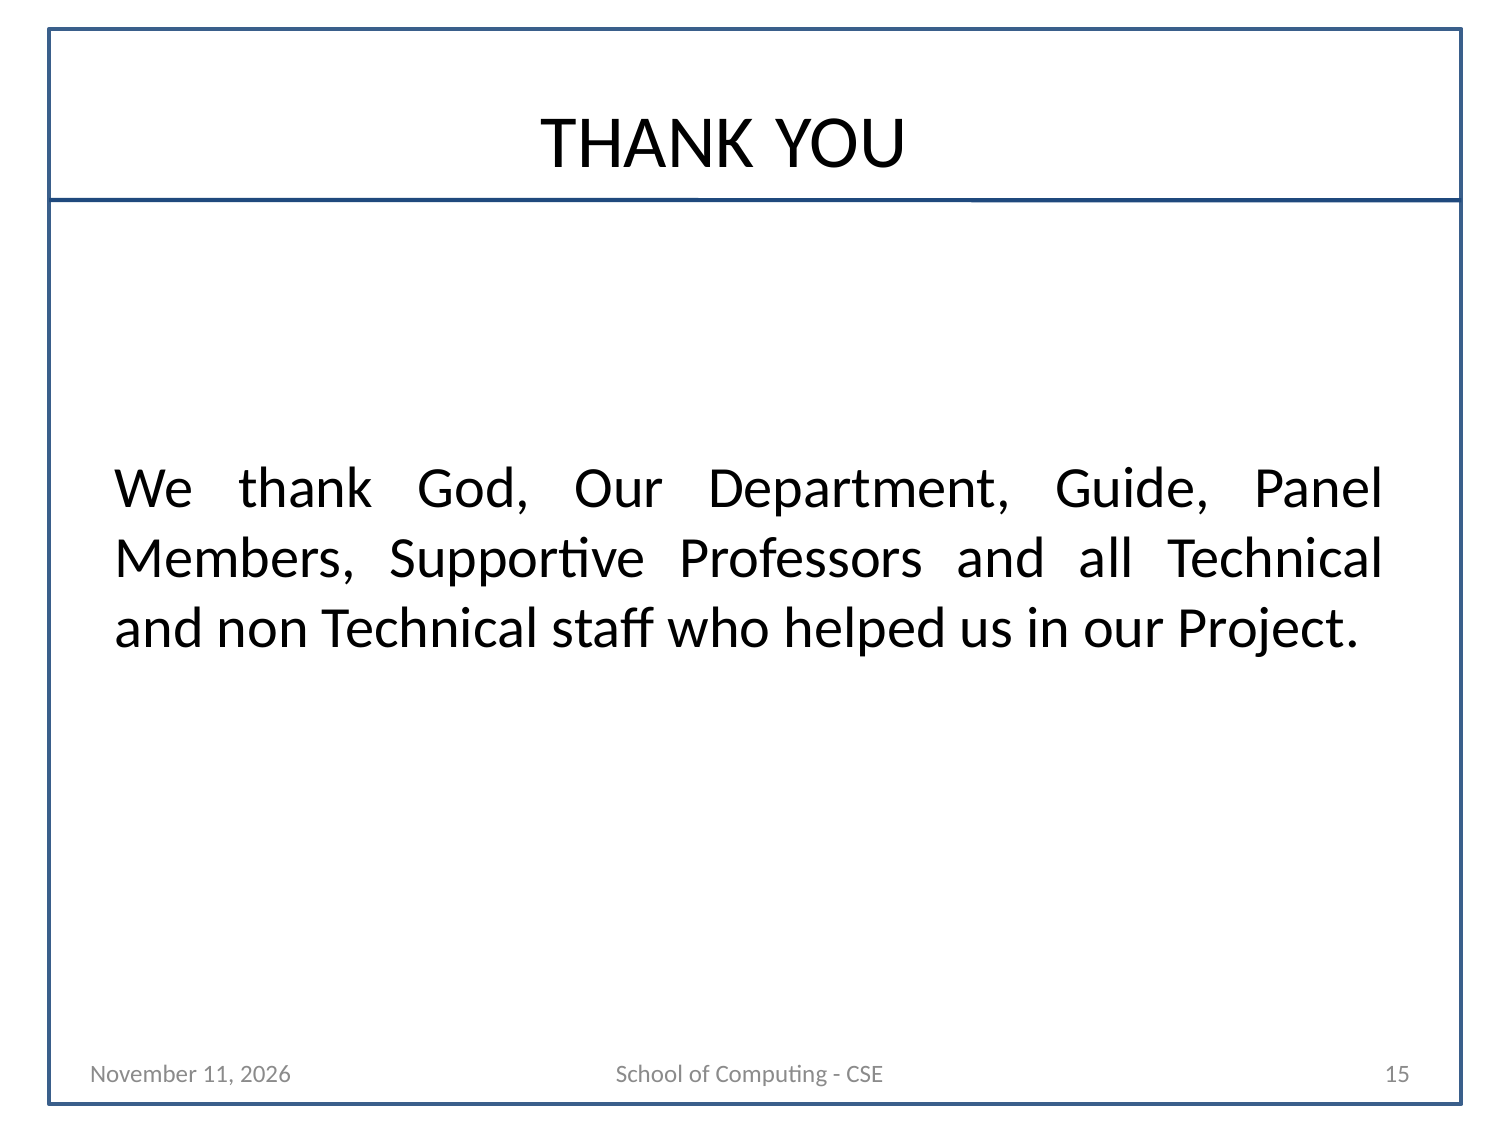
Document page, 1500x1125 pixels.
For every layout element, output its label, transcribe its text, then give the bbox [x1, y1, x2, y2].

text_box We thank God, Our Department, Guide, Panel Members, Supportive Professors and all Technical and non Technical staff who helped us in our Project. [99, 441, 1399, 666]
slide_number 15 [1074, 1042, 1425, 1103]
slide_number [75, 1042, 425, 1103]
title THANK YOU [49, 37, 1399, 225]
footer School of Computing - CSE [512, 1042, 988, 1103]
